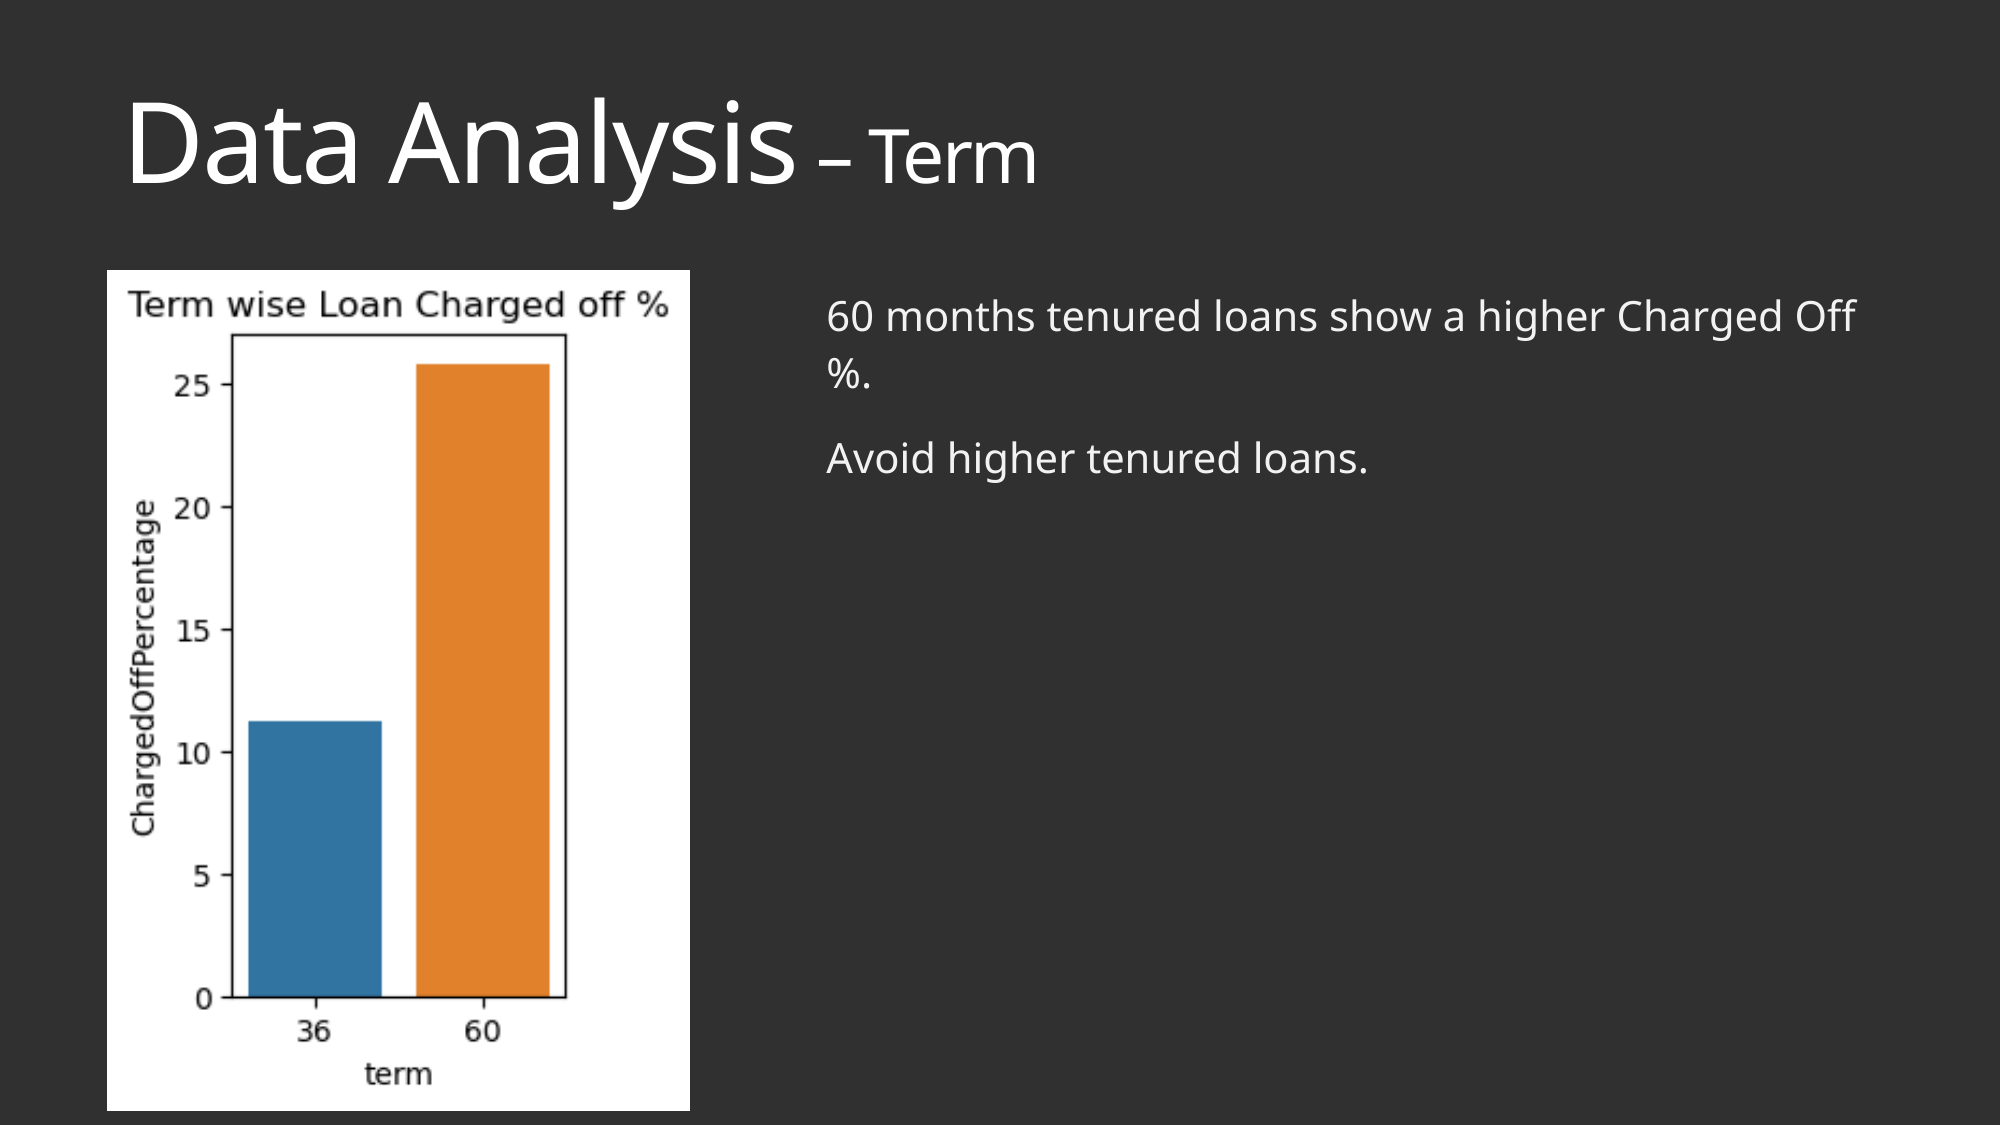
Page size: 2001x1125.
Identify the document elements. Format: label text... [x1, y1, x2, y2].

title Data Analysis – Term [107, 81, 1875, 216]
list 60 months tenured loans show a higher Charged Off %. Avoid higher tenured loans. [796, 275, 1913, 882]
picture [107, 270, 690, 1111]
